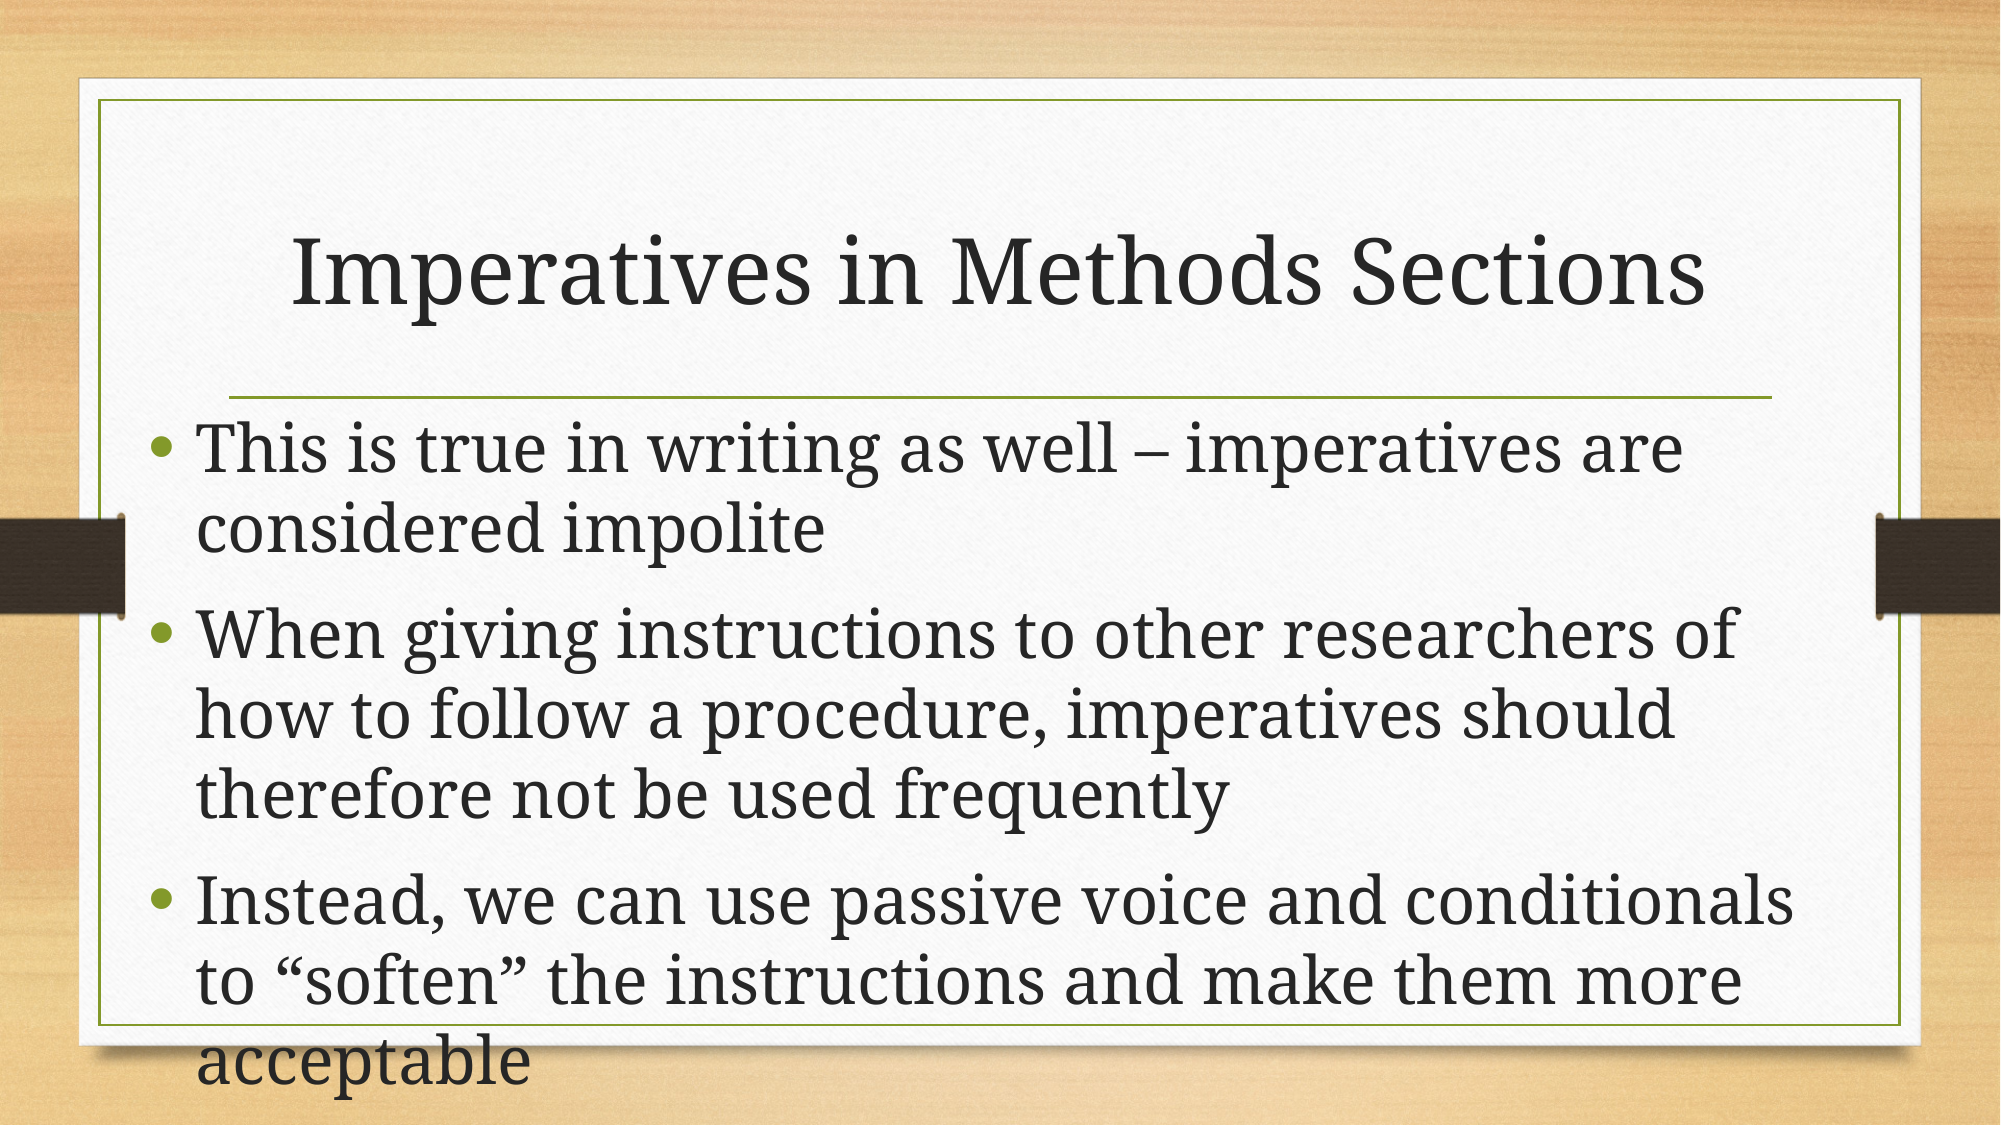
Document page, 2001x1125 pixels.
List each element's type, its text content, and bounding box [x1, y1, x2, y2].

list This is true in writing as well – imperatives are considered impolite When giving instructions to other researchers of how to follow a procedure, imperatives should therefore not be used frequently Instead, we can use passive voice and conditionals to “soften” the instructions and make them more acceptable [133, 398, 1867, 1040]
title Imperatives in Methods Sections [212, 161, 1788, 375]
picture [0, 0, 2001, 1125]
